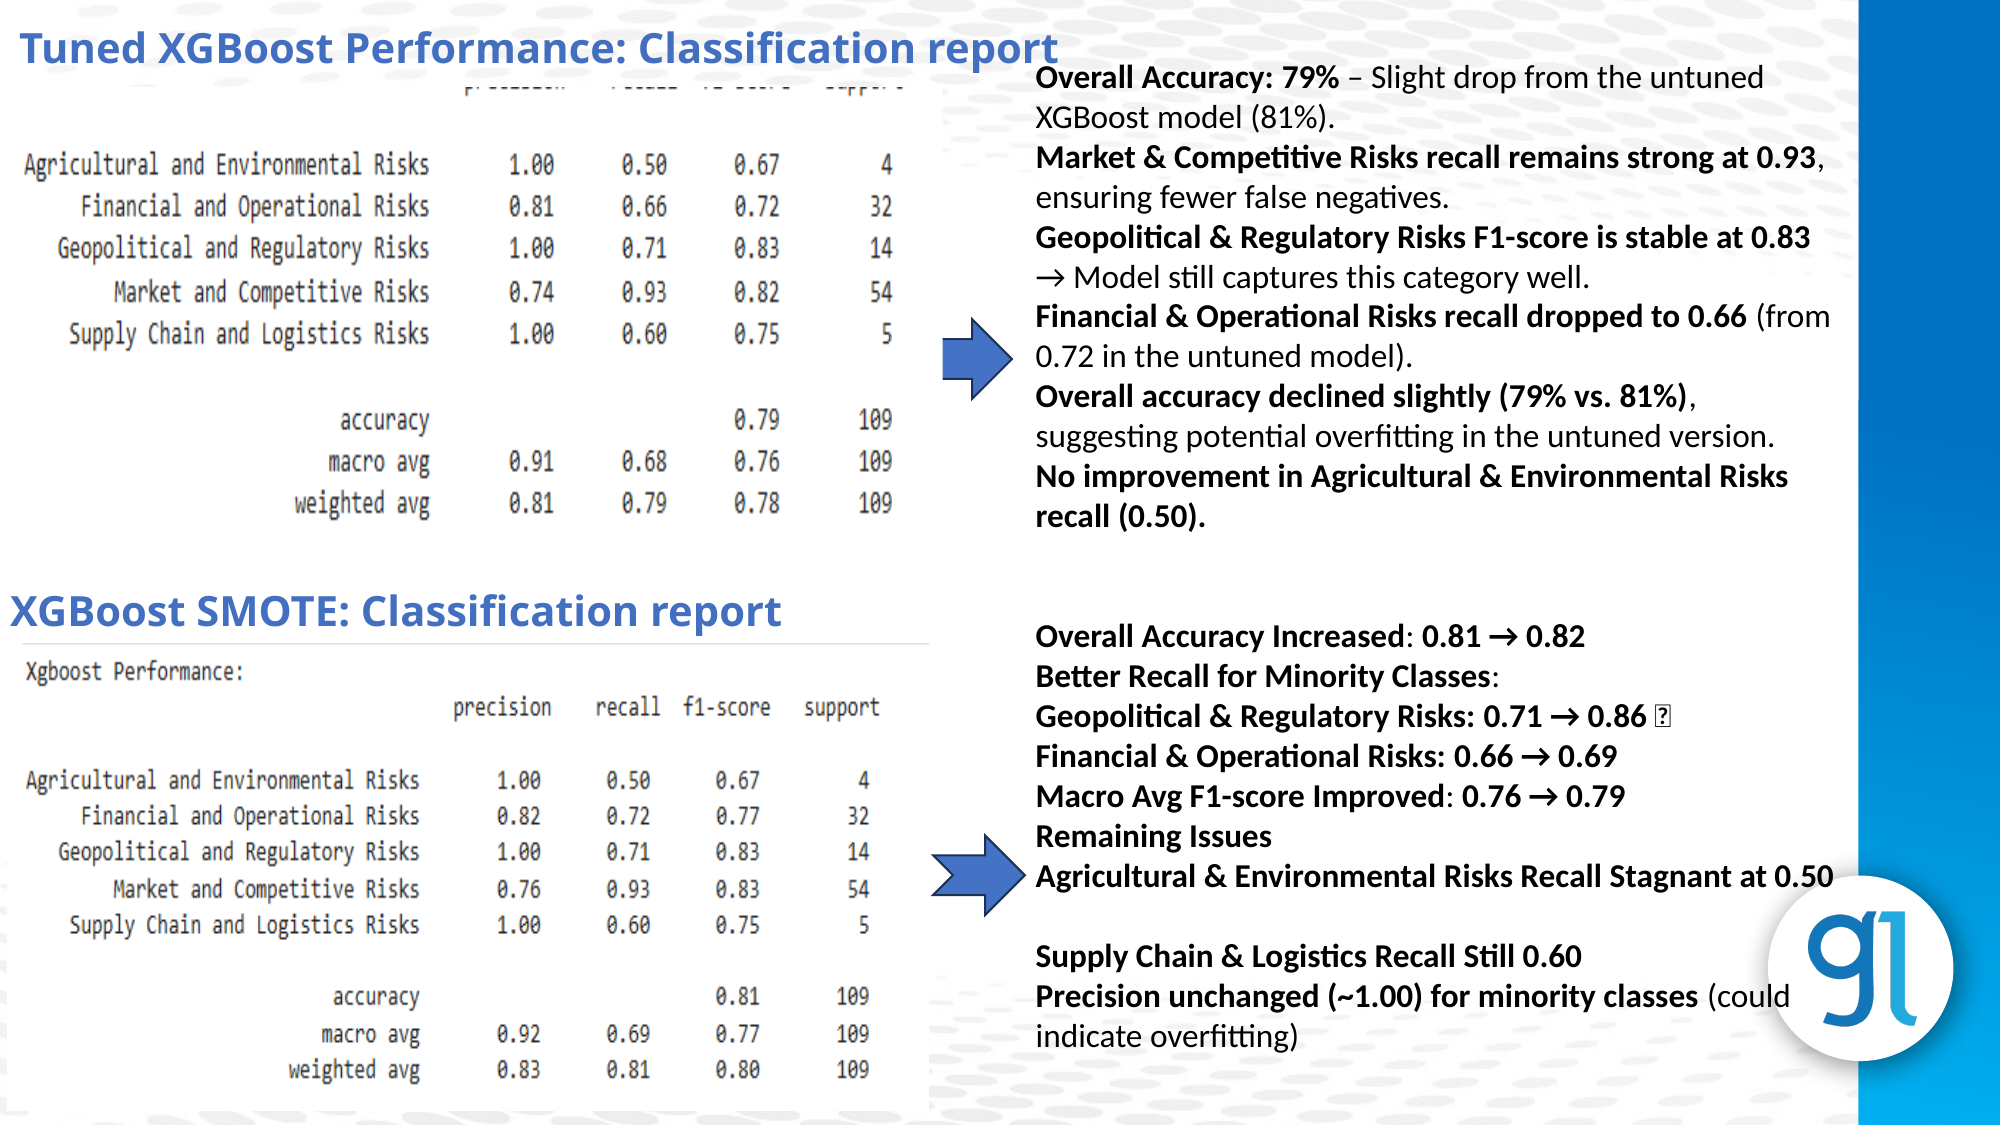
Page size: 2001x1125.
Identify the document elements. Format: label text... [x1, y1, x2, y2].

picture [0, 643, 1858, 1125]
text_box [930, 832, 1027, 918]
text_box Overall Accuracy: 79% – Slight drop from the untuned XGBoost model (81%). Market & Competitive Risks recall remains strong at 0.93, ensuring fewer false negatives. Geopolitical & Regulatory Risks F1-score is stable at 0.83 → Model still captures this category well. Financial & Operational Risks recall dropped to 0.66 (from 0.72 in the untuned model). Overall accuracy declined slightly (79% vs. 81%), suggesting potential overfitting in the untuned version. No improvement in Agricultural & Environmental Risks recall (0.50). [1020, 47, 1857, 542]
text_box Tuned XGBoost Performance: Classification report [4, 14, 1501, 80]
picture [1857, 905, 1924, 1031]
text_box XGBoost SMOTE: Classification report [0, 577, 1025, 643]
text_box Overall Accuracy Increased: 0.81 → 0.82 Better Recall for Minority Classes: Geopolitical & Regulatory Risks: 0.71 → 0.86 🎯 Financial & Operational Risks: 0.66 → 0.69 Macro Avg F1-score Improved: 0.76 → 0.79 Remaining Issues Agricultural & Environmental Risks Recall Stagnant at 0.50 Supply Chain & Logistics Recall Still 0.60 Precision unchanged (~1.00) for minority classes (could indicate overfitting) [1020, 607, 1857, 1062]
picture [0, 0, 2000, 875]
text_box [943, 316, 1014, 402]
